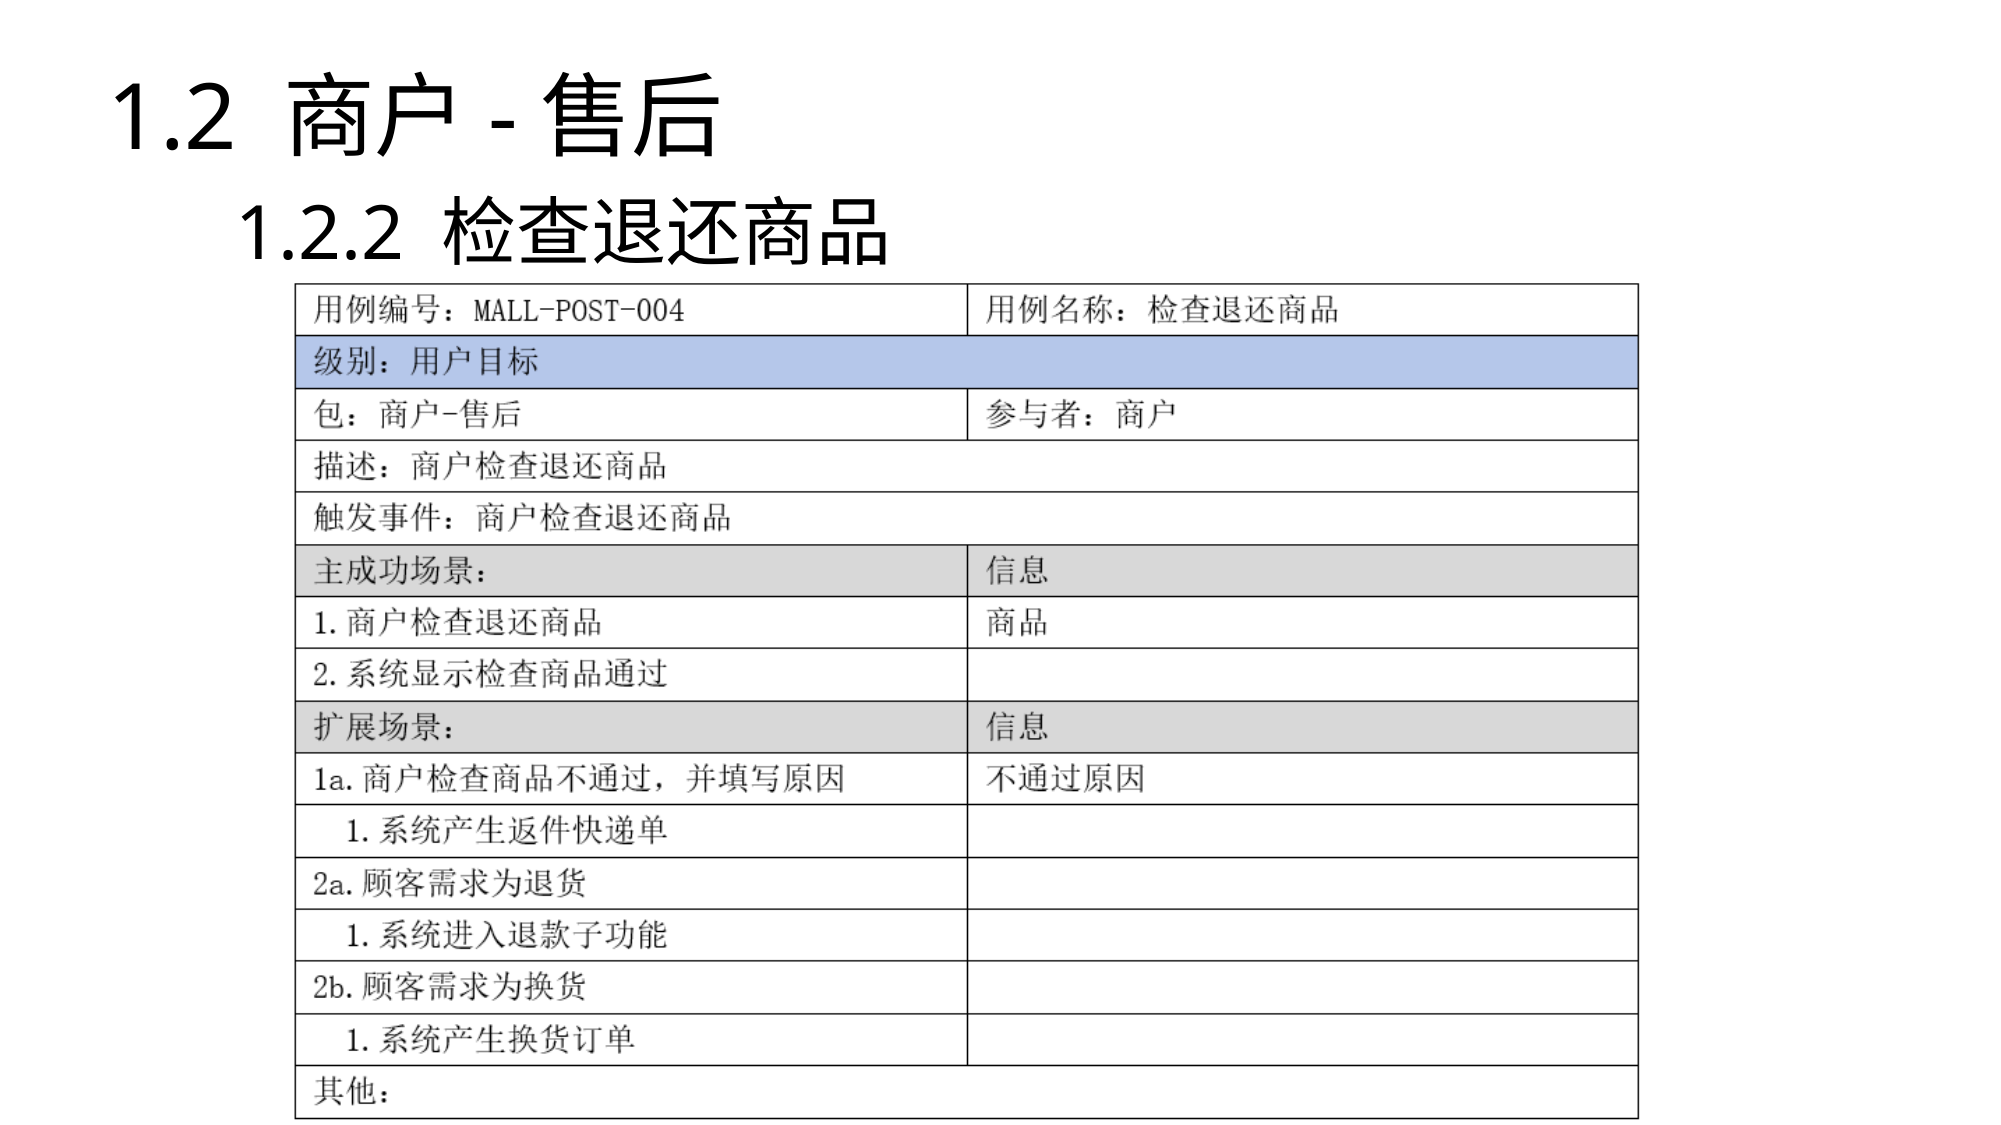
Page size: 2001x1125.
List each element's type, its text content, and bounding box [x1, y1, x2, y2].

picture [292, 282, 1642, 1125]
text_box 1.2.2 检查退还商品 [220, 176, 1228, 282]
text_box 1.2 商户-售后 [93, 50, 1100, 176]
